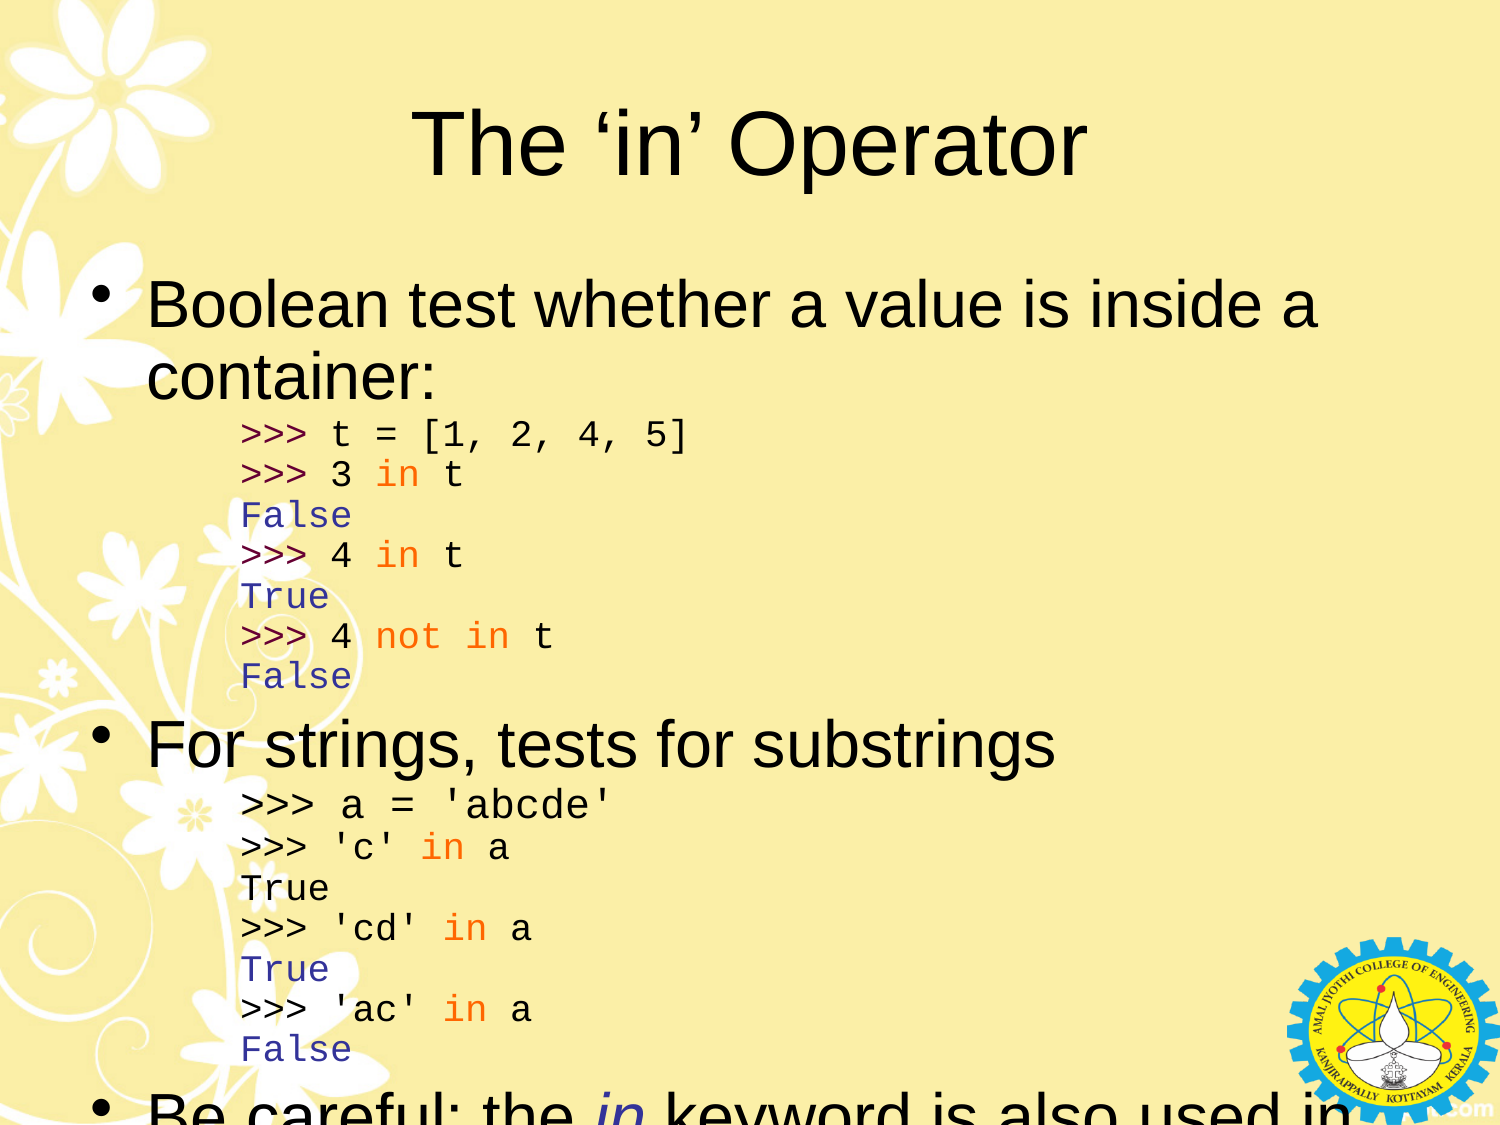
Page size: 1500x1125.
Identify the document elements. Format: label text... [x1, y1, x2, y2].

list Boolean test whether a value is inside a container: >>> t = [1, 2, 4, 5] >>> 3 in t False >>> 4 in t True >>> 4 not in t False For strings, tests for substrings >>> a = 'abcde' >>> 'c' in a True >>> 'cd' in a True >>> 'ac' in a False Be careful: the in keyword is also used in the syntax of for loops and list comprehensions [74, 262, 1426, 1006]
title The ‘in’ Operator [74, 44, 1426, 233]
picture [0, 0, 1500, 1125]
